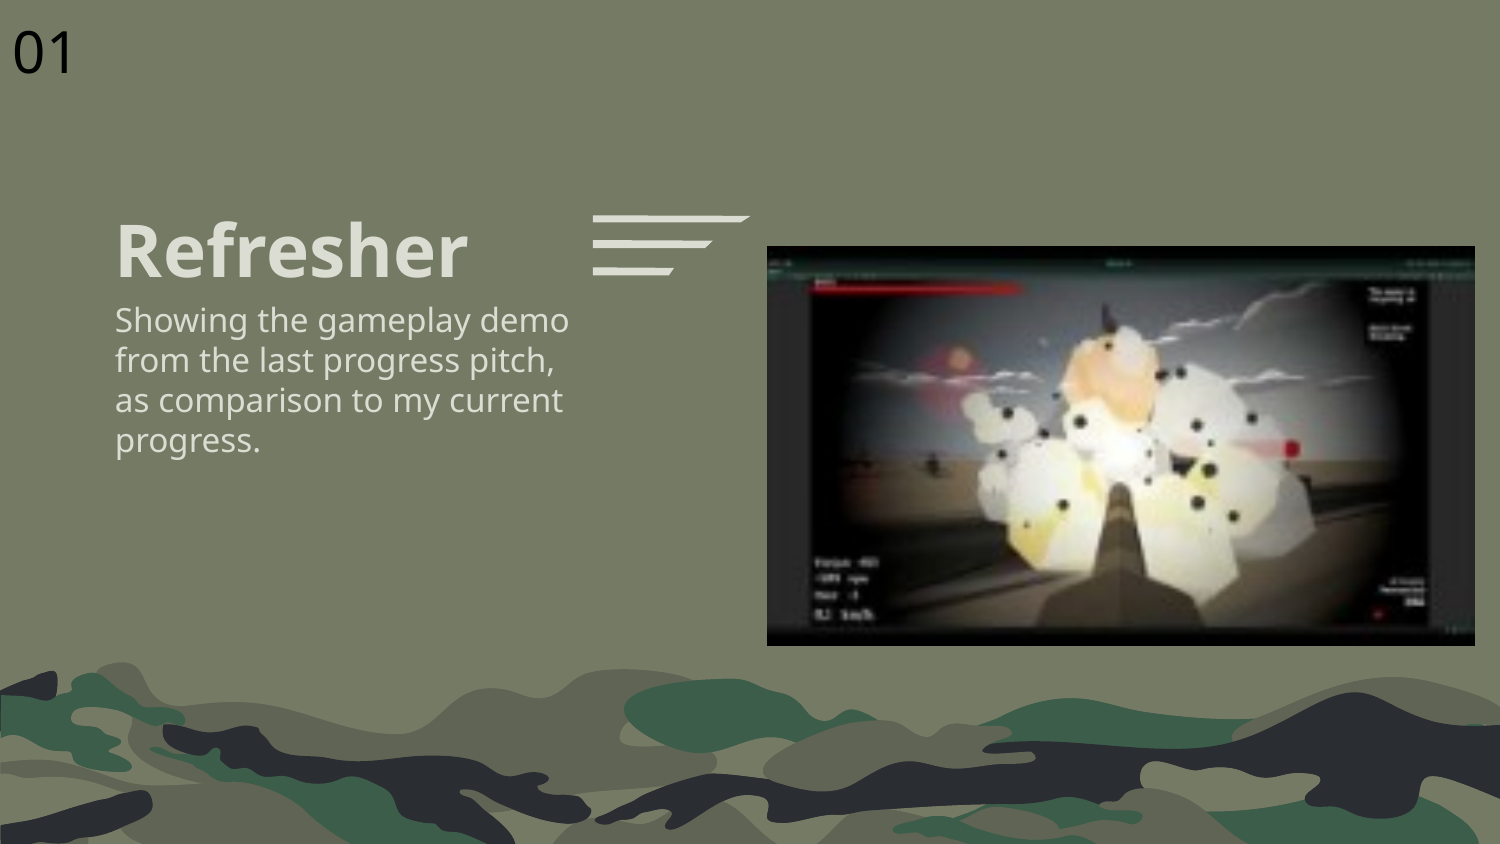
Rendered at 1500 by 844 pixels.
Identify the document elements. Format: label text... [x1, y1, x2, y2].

title Refresher [99, 189, 769, 284]
subtitle Showing the gameplay demo from the last progress pitch, as comparison to my current progress. [99, 284, 596, 542]
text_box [0, 543, 1500, 844]
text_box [766, 245, 1476, 647]
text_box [592, 215, 751, 276]
text_box 01 [0, 2, 104, 99]
